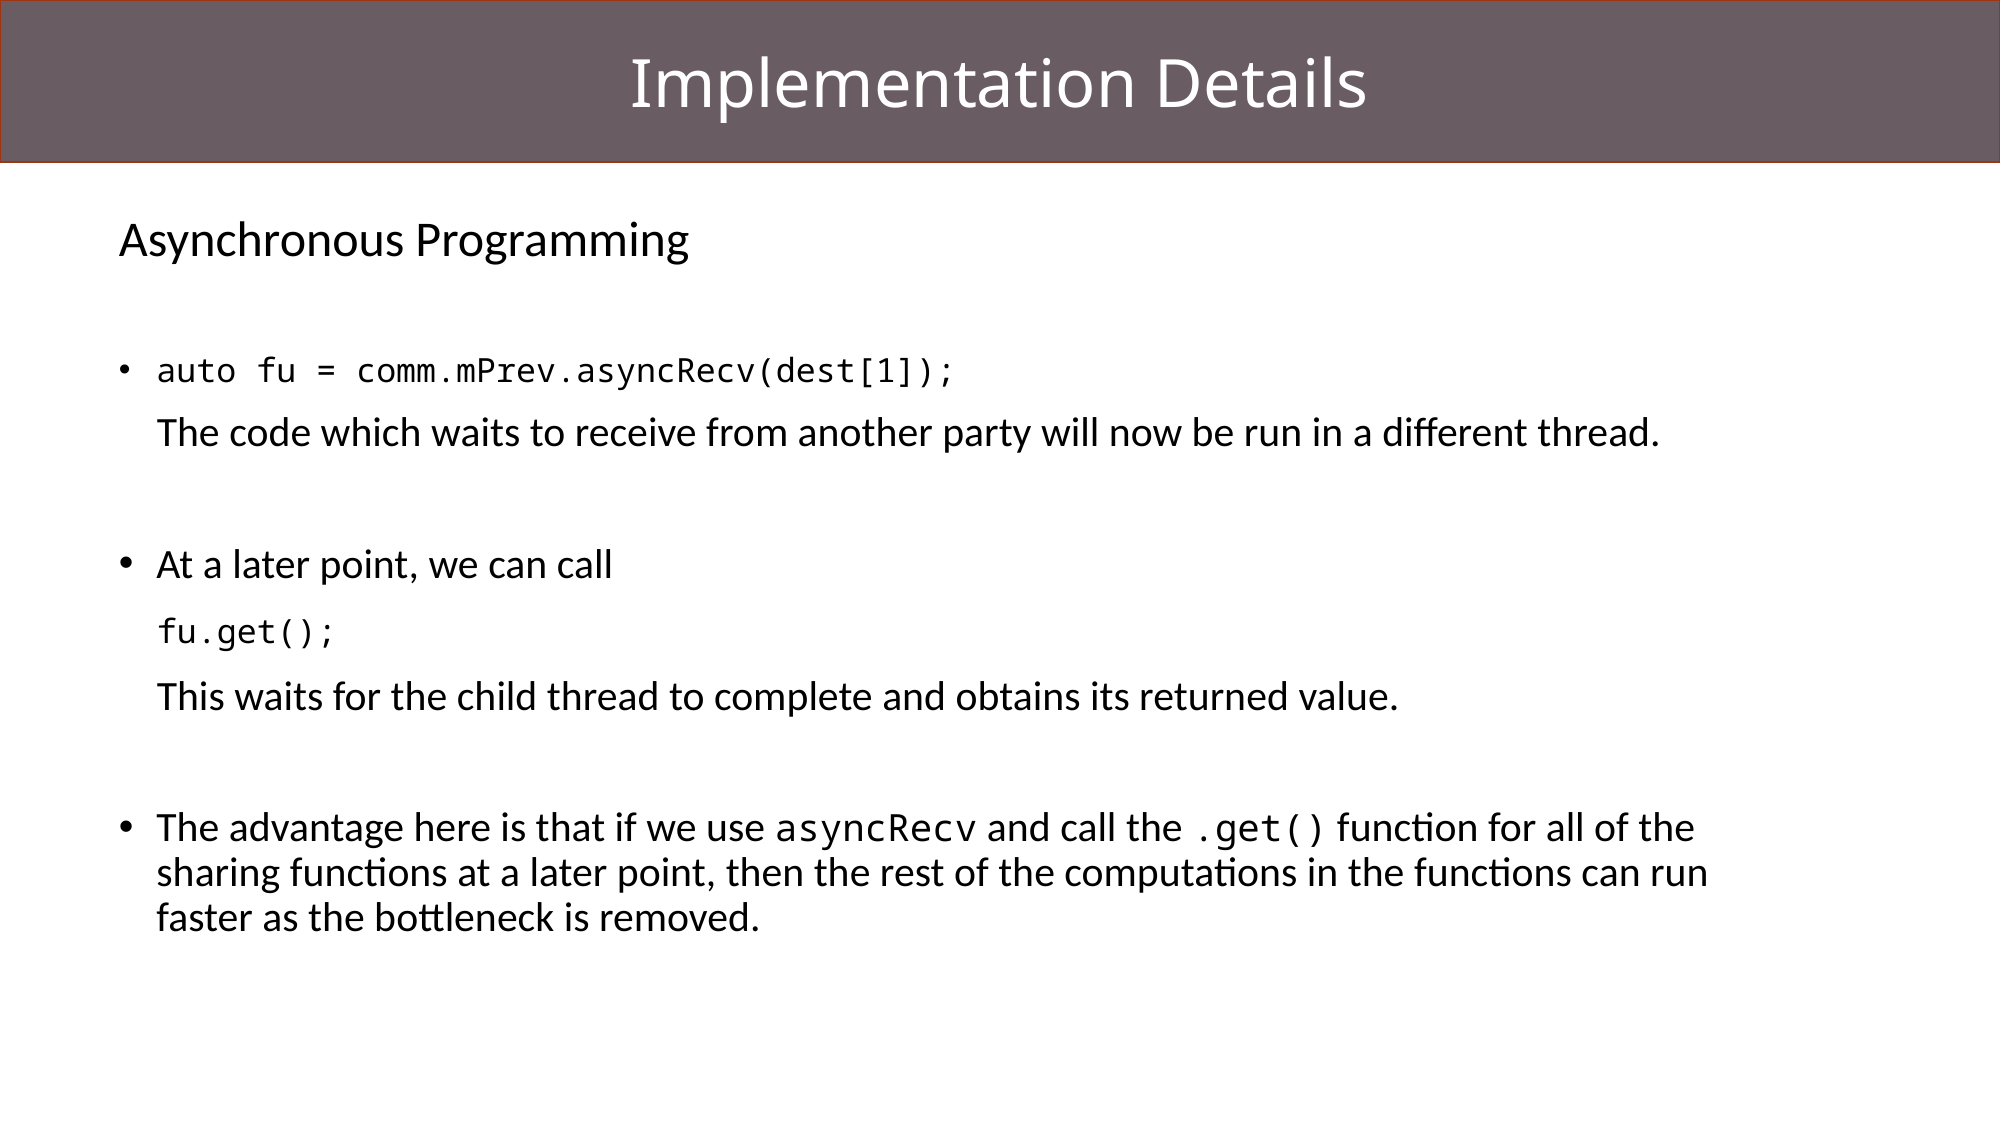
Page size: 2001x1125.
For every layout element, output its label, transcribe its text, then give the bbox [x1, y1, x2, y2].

text_box Implementation Details [0, 0, 2000, 163]
list Asynchronous Programming auto fu = comm.mPrev.asyncRecv(dest[1]); The code which waits to receive from another party will now be run in a different thread. At a later point, we can call fu.get(); This waits for the child thread to complete and obtains its returned value. The advantage here is that if we use asyncRecv and call the .get() function for all of the sharing functions at a later point, then the rest of the computations in the functions can run faster as the bottleneck is removed. [103, 205, 1829, 1025]
